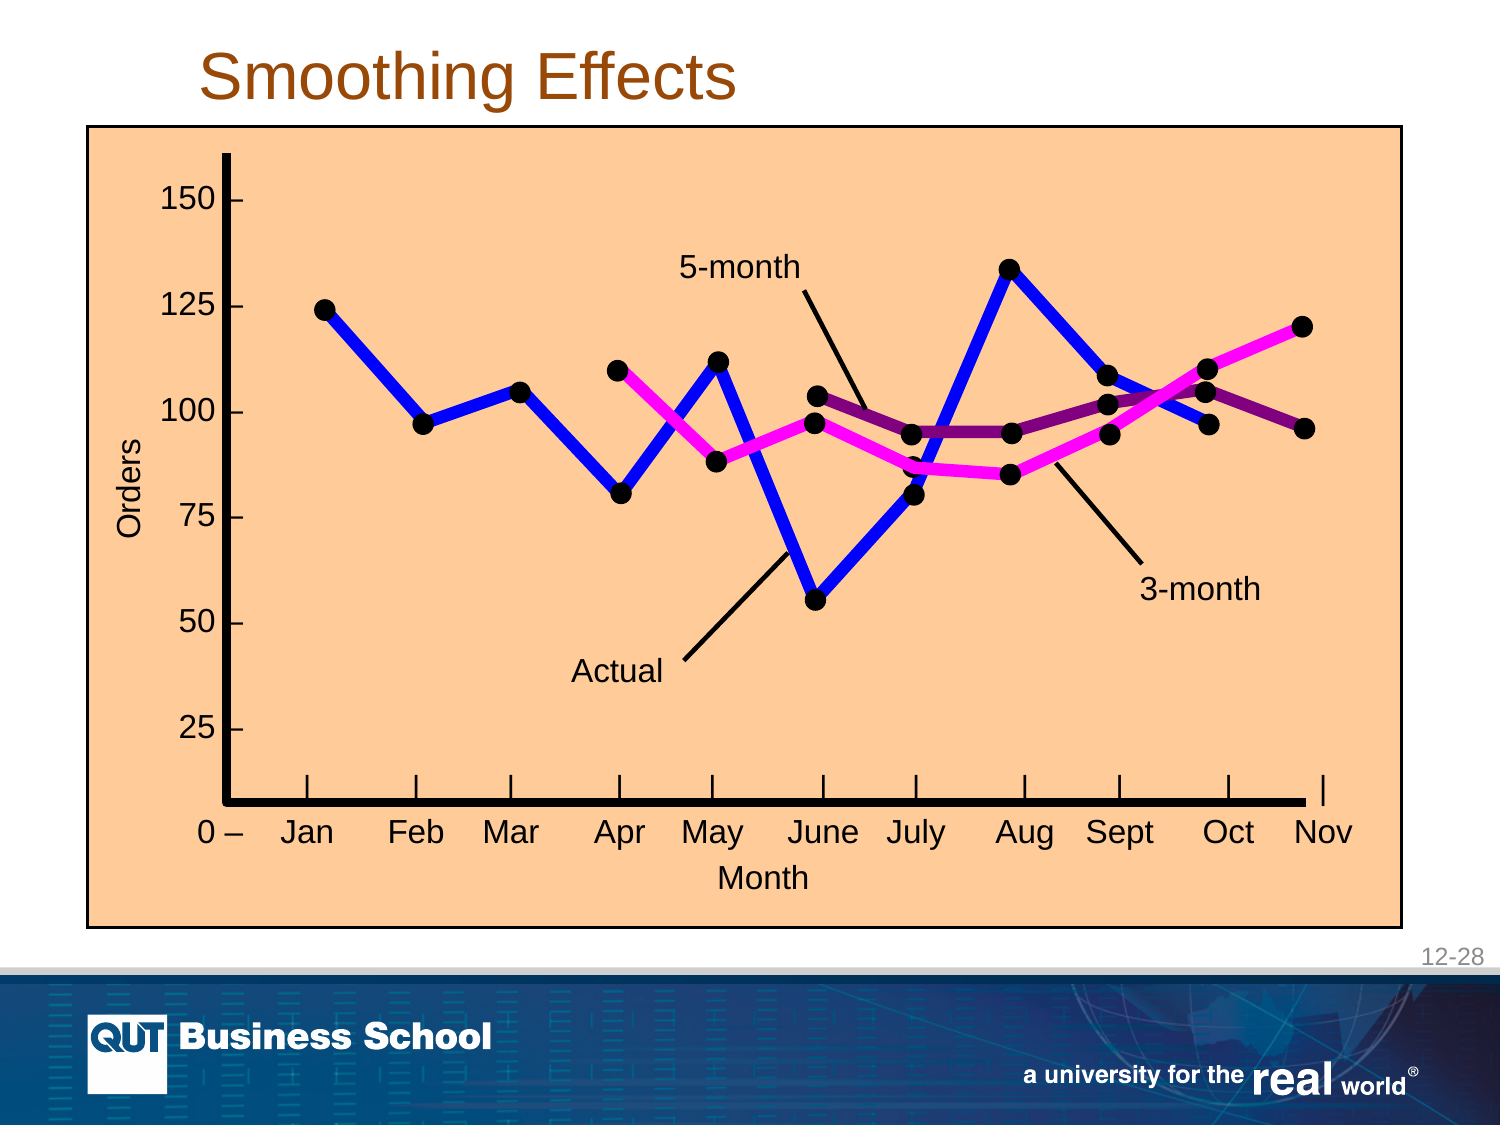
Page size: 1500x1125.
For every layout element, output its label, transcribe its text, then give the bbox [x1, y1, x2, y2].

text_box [87, 102, 1402, 928]
title Smoothing Effects [183, 0, 1312, 101]
text_box 12-28 [1149, 924, 1500, 985]
picture [0, 984, 1500, 1125]
